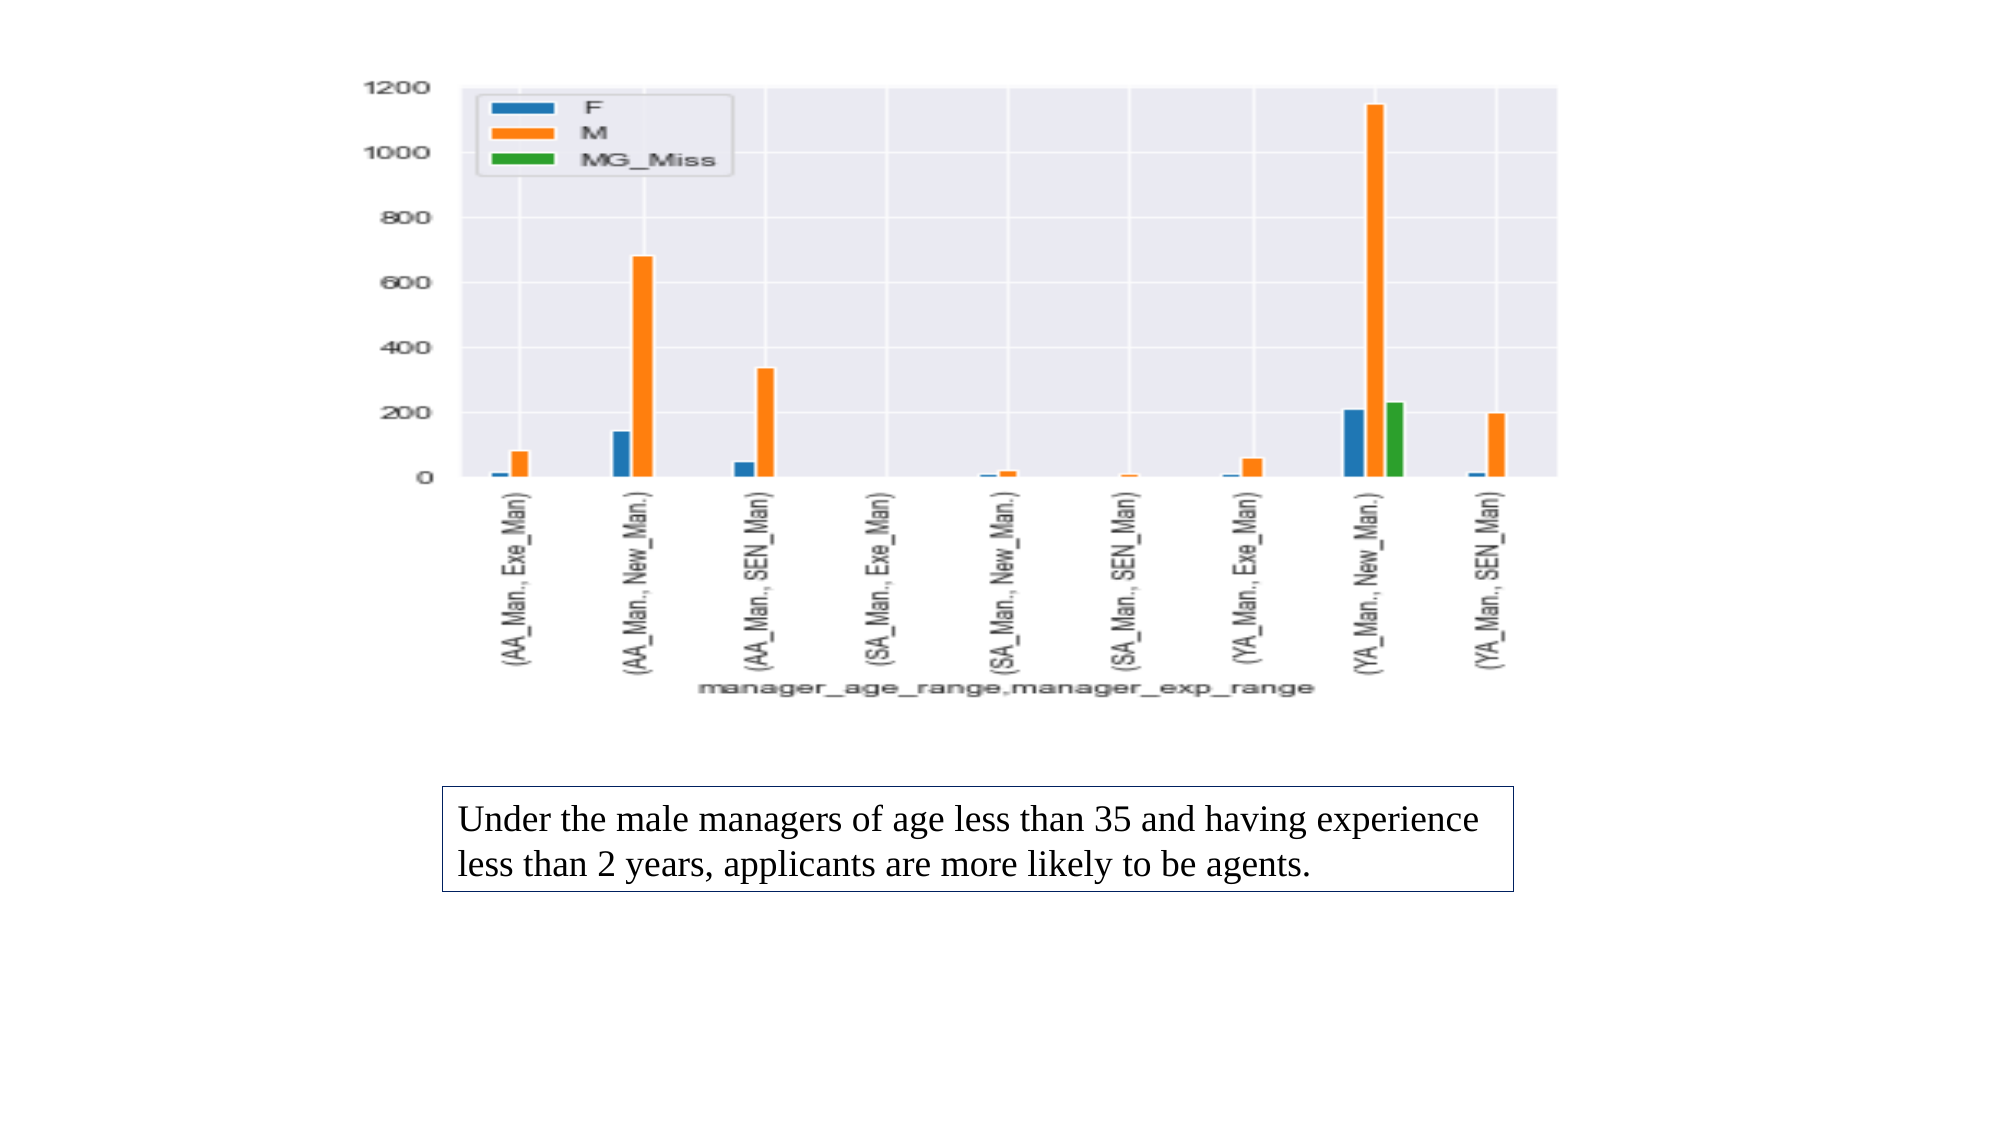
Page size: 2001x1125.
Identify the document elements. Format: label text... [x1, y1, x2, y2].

text_box Under the male managers of age less than 35 and having experience less than 2 years, applicants are more likely to be agents. [442, 786, 1514, 892]
picture [339, 69, 1578, 710]
